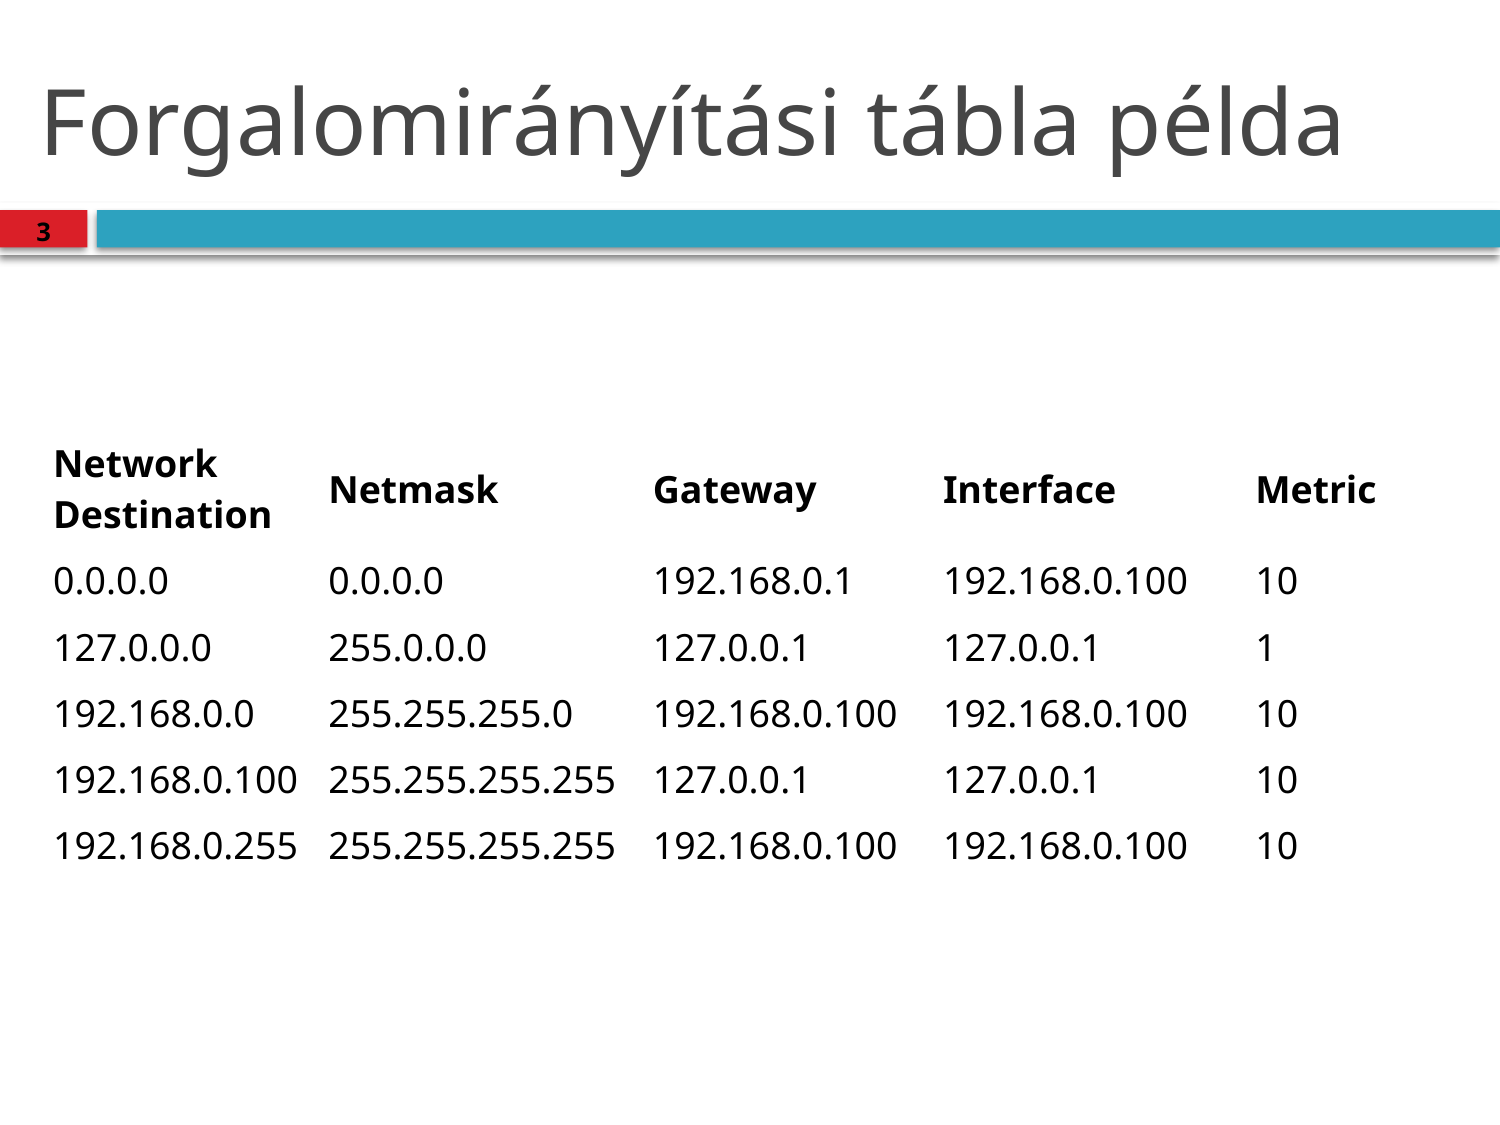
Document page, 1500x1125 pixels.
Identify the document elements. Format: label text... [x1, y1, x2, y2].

table_header Network Destination [42, 430, 317, 547]
table_cell 0.0.0.0 [42, 547, 317, 614]
table_cell 127.0.0.1 [642, 614, 932, 680]
table_header Gateway [642, 430, 932, 547]
table_cell 192.168.0.100 [42, 746, 317, 812]
table_cell 192.168.0.100 [642, 812, 932, 878]
table_cell 0.0.0.0 [317, 547, 642, 614]
title Forgalomirányítási tábla példa [24, 37, 1475, 200]
table_cell 10 [1244, 547, 1419, 614]
table_cell 1 [1244, 614, 1419, 680]
table_cell 192.168.0.100 [932, 812, 1244, 878]
table_cell 255.255.255.255 [317, 812, 642, 878]
table_cell 192.168.0.1 [642, 547, 932, 614]
table_cell 192.168.0.100 [932, 547, 1244, 614]
table_cell 127.0.0.1 [642, 746, 932, 812]
slide_number 3 [0, 206, 88, 257]
table_cell 127.0.0.1 [932, 746, 1244, 812]
table_cell 255.0.0.0 [317, 614, 642, 680]
table_cell 127.0.0.1 [932, 614, 1244, 680]
table_cell 10 [1244, 746, 1419, 812]
table_header Netmask [317, 430, 642, 547]
table_header Interface [932, 430, 1244, 547]
table_cell 10 [1244, 812, 1419, 878]
table_header Metric [1244, 430, 1419, 547]
table_cell 192.168.0.100 [932, 680, 1244, 746]
table_cell 10 [1244, 680, 1419, 746]
table_cell 192.168.0.0 [42, 680, 317, 746]
table_cell 127.0.0.0 [42, 614, 317, 680]
table_cell 255.255.255.0 [317, 680, 642, 746]
table_cell 192.168.0.255 [42, 812, 317, 878]
table_cell 192.168.0.100 [642, 680, 932, 746]
table_cell 255.255.255.255 [317, 746, 642, 812]
